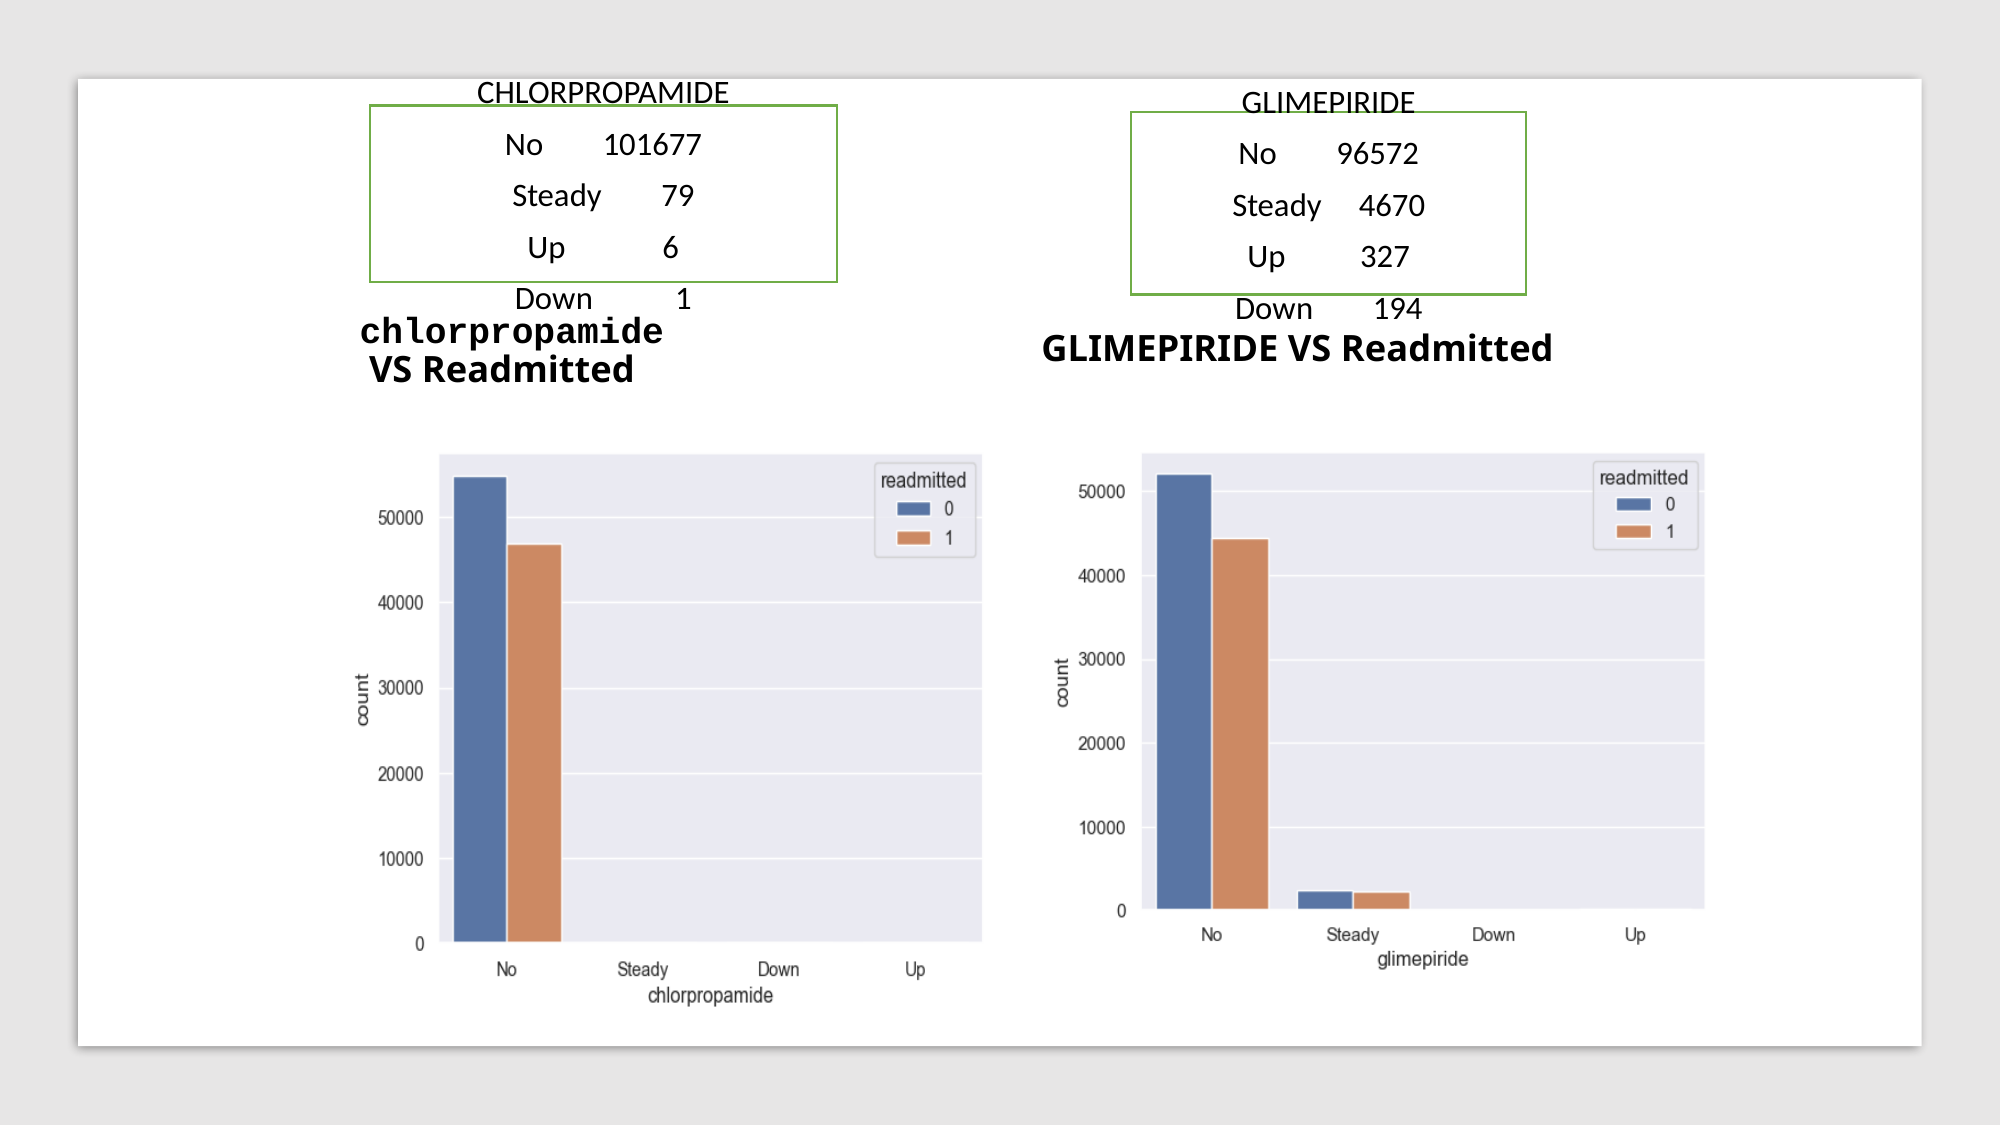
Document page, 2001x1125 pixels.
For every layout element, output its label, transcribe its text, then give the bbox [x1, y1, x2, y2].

title chlorpropamide VS Readmitted [344, 273, 994, 430]
text_box CHLORPROPAMIDE No 101677 Steady 79 Up 6 Down 1 [369, 104, 838, 283]
picture [344, 440, 994, 1020]
text_box [0, 0, 2000, 1125]
text_box GLIMEPIRIDE No 96572 Steady 4670 Up 327 Down 194 [1130, 111, 1527, 296]
picture [1043, 440, 1717, 982]
text_box GLIMEPIRIDE VS Readmitted [968, 294, 1618, 404]
text_box [77, 78, 1923, 1047]
